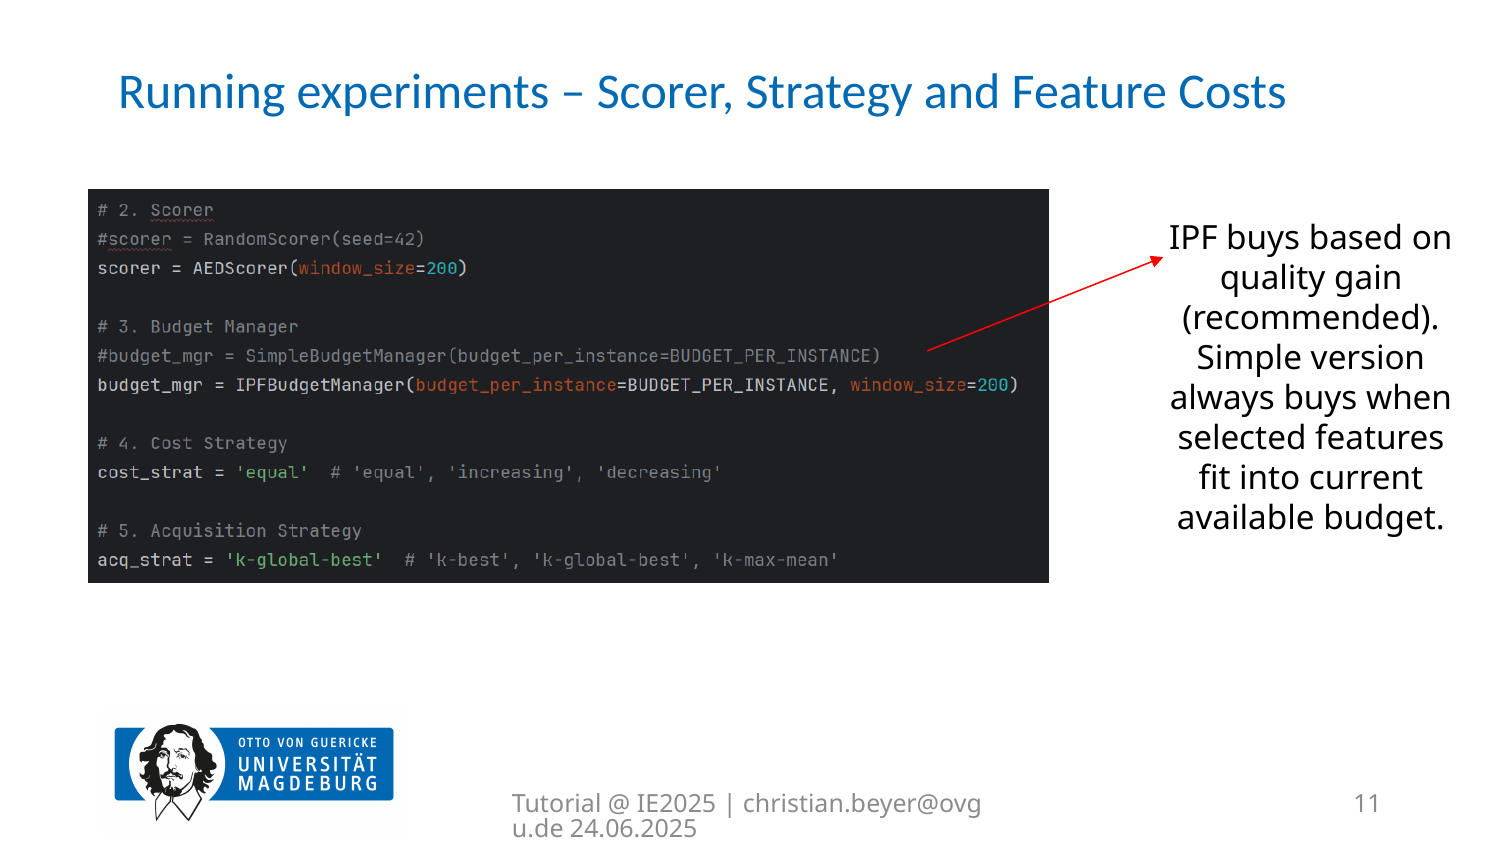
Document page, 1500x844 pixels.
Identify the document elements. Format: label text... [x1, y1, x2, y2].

picture [100, 709, 408, 836]
title Running experiments – Scorer, Strategy and Feature Costs [103, 45, 1397, 126]
footer Tutorial @ IE2025 | christian.beyer@ovgu.de 24.06.2025 [496, 782, 1004, 828]
slide_number 11 [1059, 782, 1397, 828]
picture [88, 188, 1049, 583]
text_box IPF buys based on quality gain (recommended). Simple version always buys when selected features fit into current available budget. [1151, 209, 1471, 544]
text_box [926, 256, 1164, 352]
